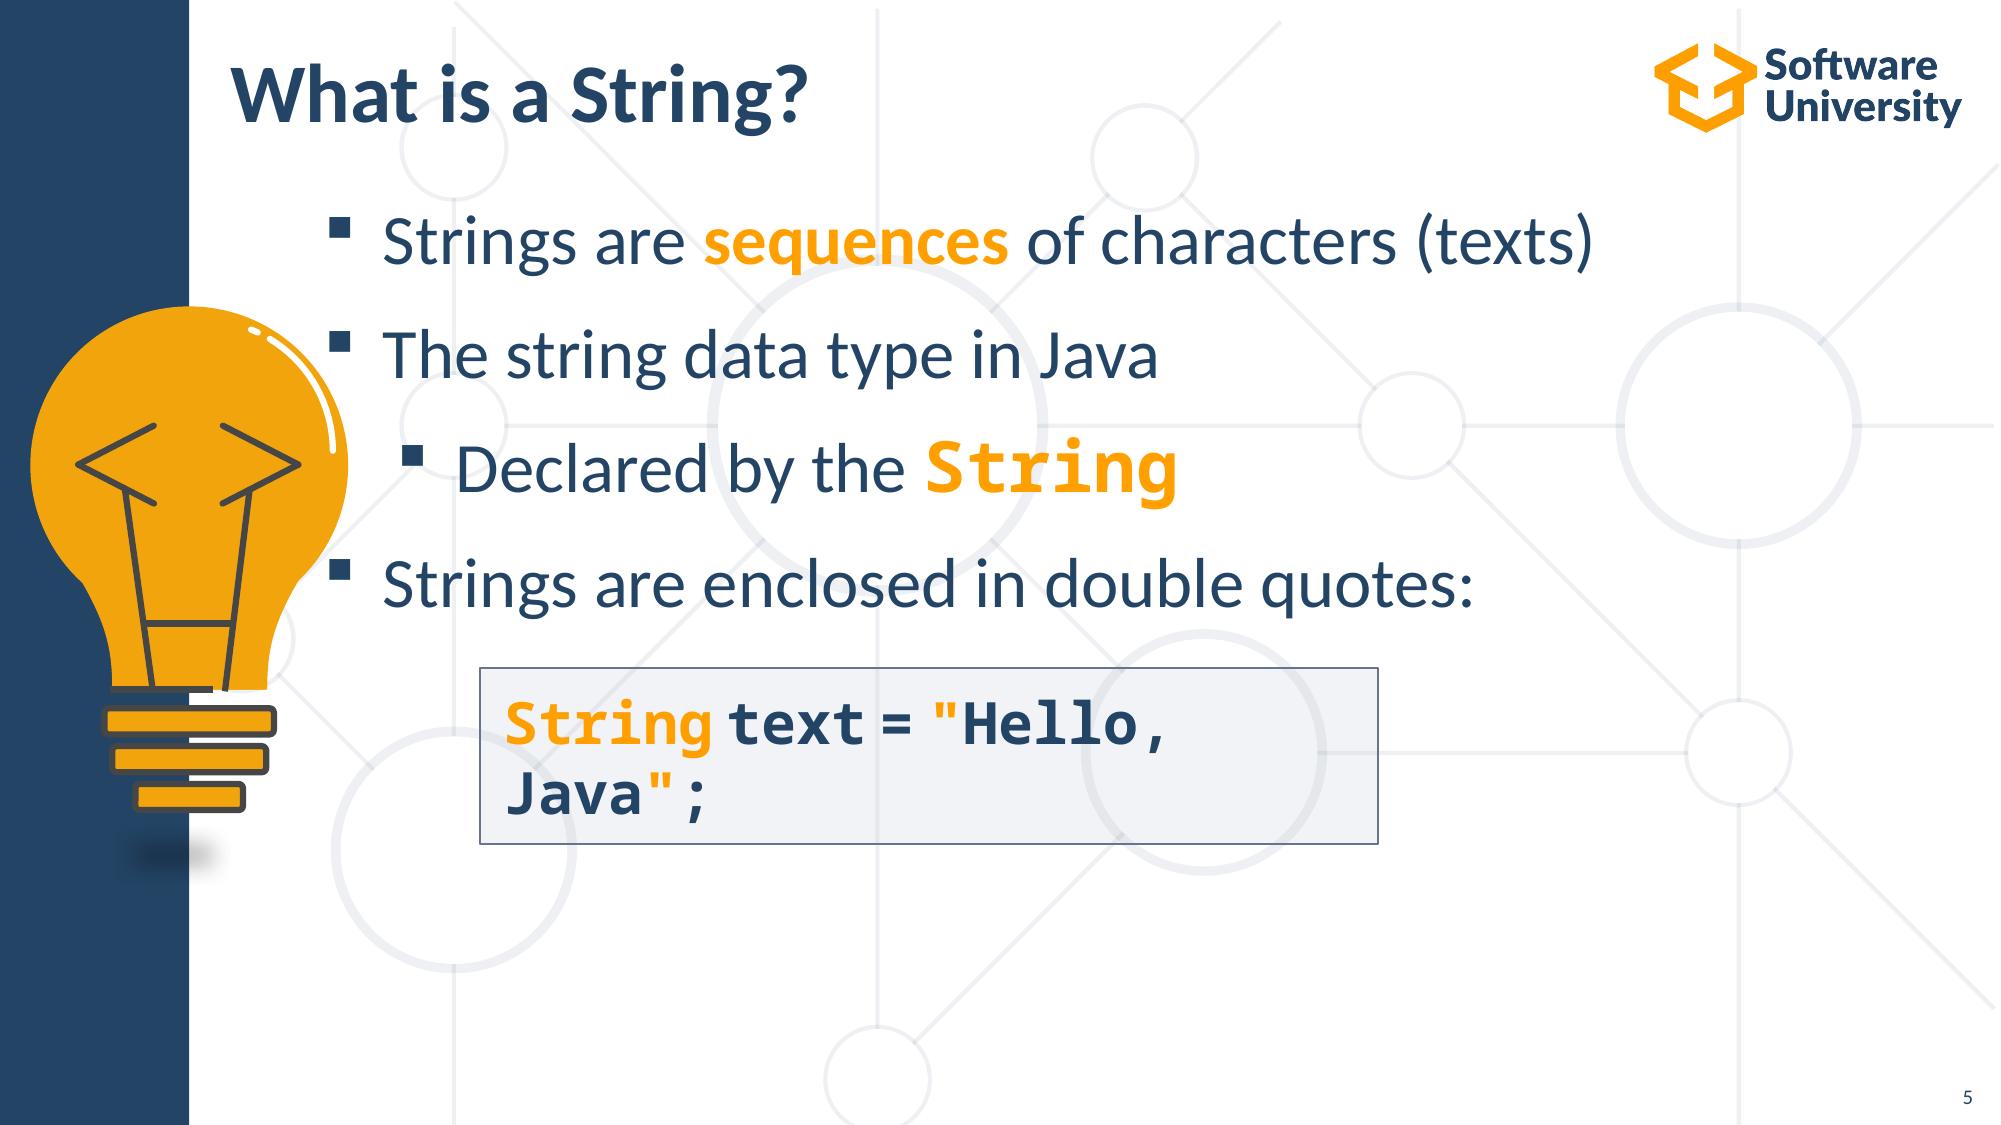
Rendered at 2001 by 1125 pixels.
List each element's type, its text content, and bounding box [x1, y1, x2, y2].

picture [1641, 31, 1973, 145]
list Strings are sequences of characters (texts) The string data type in Java Declared by the String Strings are enclosed in double quotes: [306, 183, 1968, 1094]
text_box String text = "Hello, Java"; [479, 668, 1379, 844]
text_box 5 [1927, 1067, 1989, 1117]
title What is a String? [212, 16, 1628, 162]
